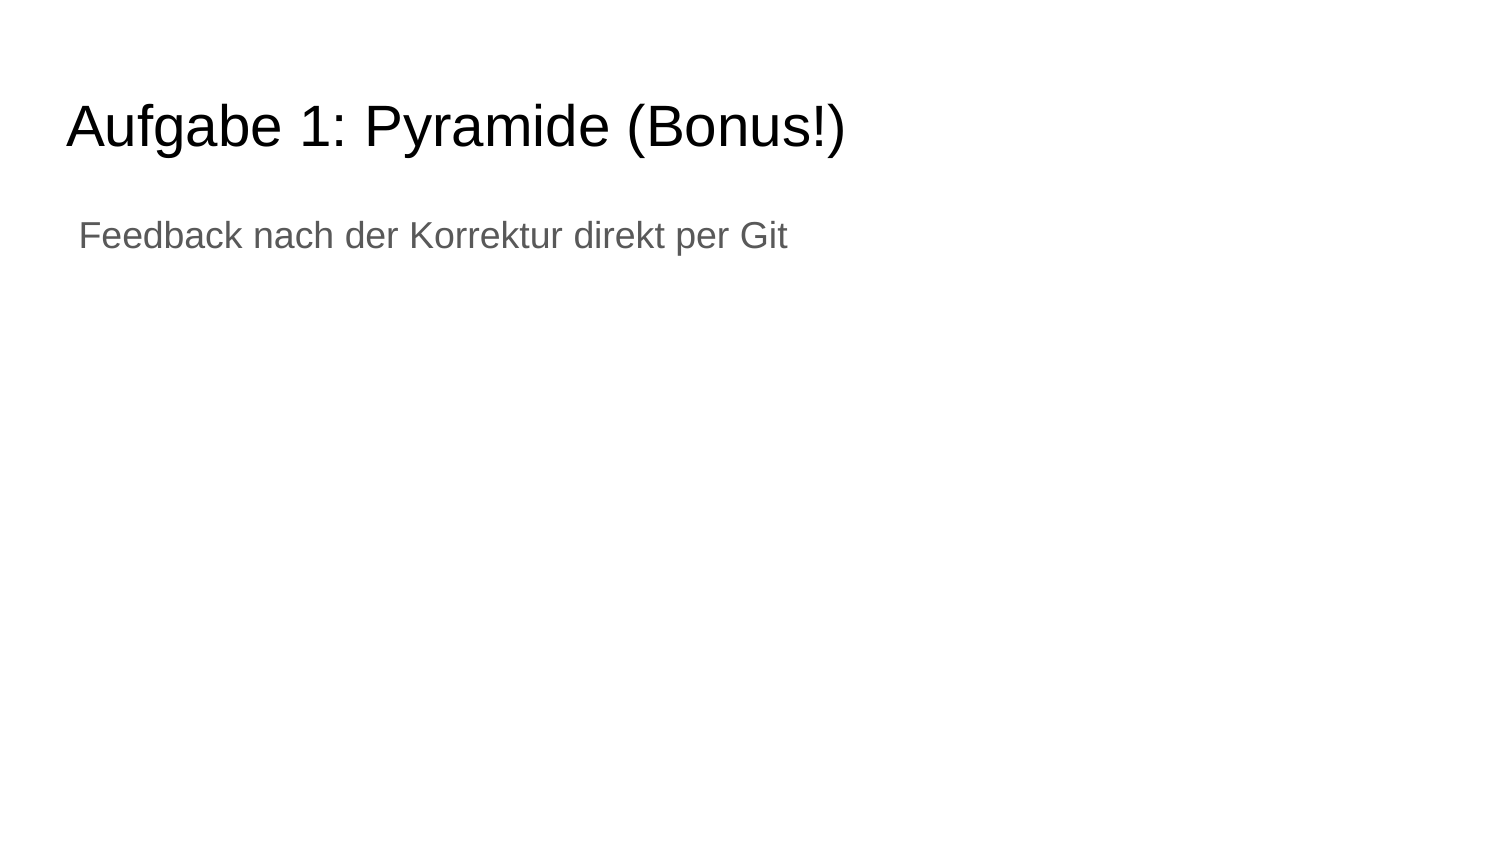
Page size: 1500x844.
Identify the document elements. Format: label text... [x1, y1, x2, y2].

title Aufgabe 1: Pyramide (Bonus!) [51, 72, 1449, 167]
text_box Feedback nach der Korrektur direkt per Git [63, 189, 1462, 741]
